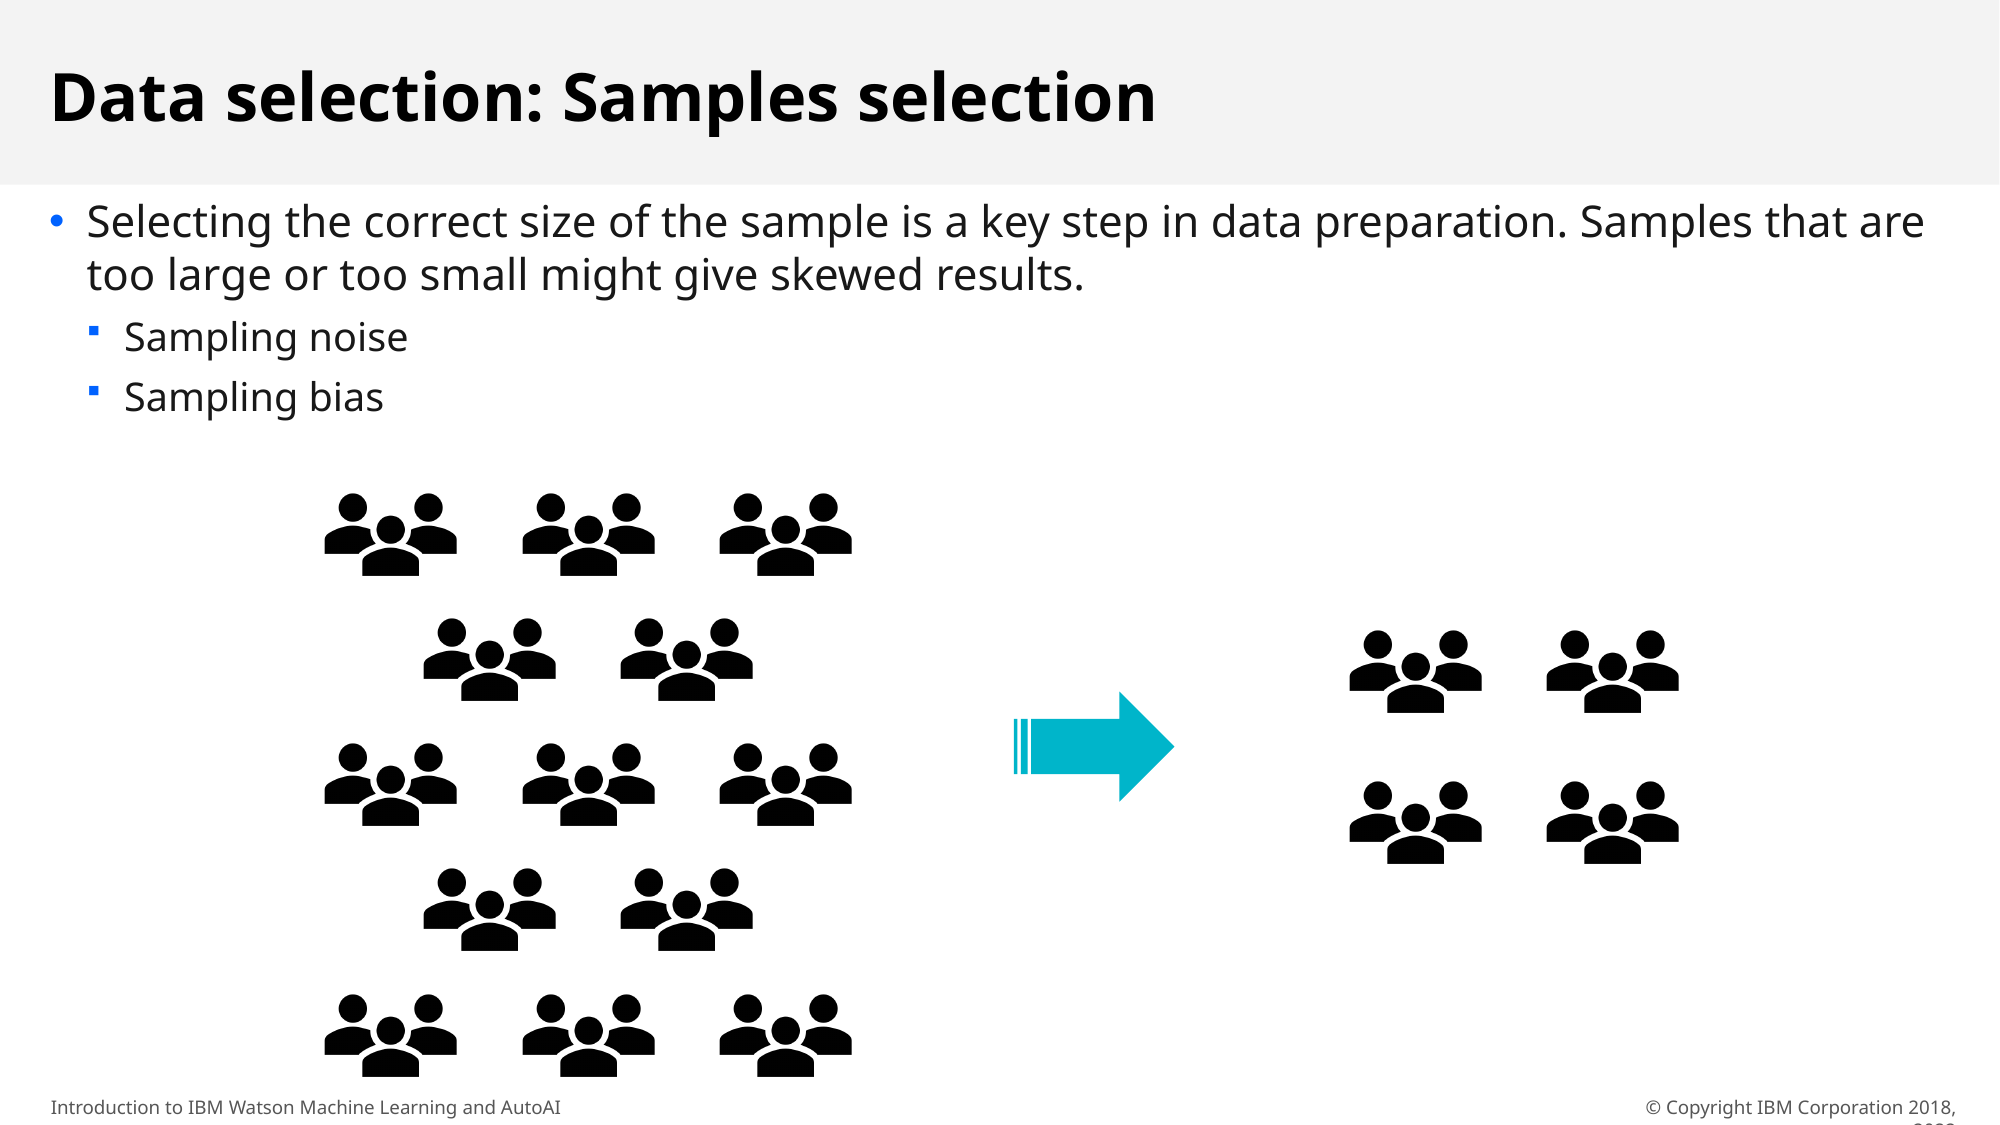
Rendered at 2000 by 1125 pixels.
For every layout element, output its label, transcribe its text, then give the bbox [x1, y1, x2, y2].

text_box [1340, 596, 1688, 898]
footer © Copyright IBM Corporation 2018, 2022 [1616, 1096, 1972, 1125]
title Data selection: Samples selection [34, 29, 1944, 171]
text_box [315, 459, 861, 735]
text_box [315, 735, 861, 960]
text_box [315, 960, 861, 1111]
list Selecting the correct size of the sample is a key step in data preparation. Samples that are too large or too small might give skewed results. Sampling noise Sampling bias [34, 190, 1944, 1096]
text_box [1020, 718, 1029, 775]
text_box [1013, 718, 1018, 775]
text_box [1030, 689, 1176, 805]
